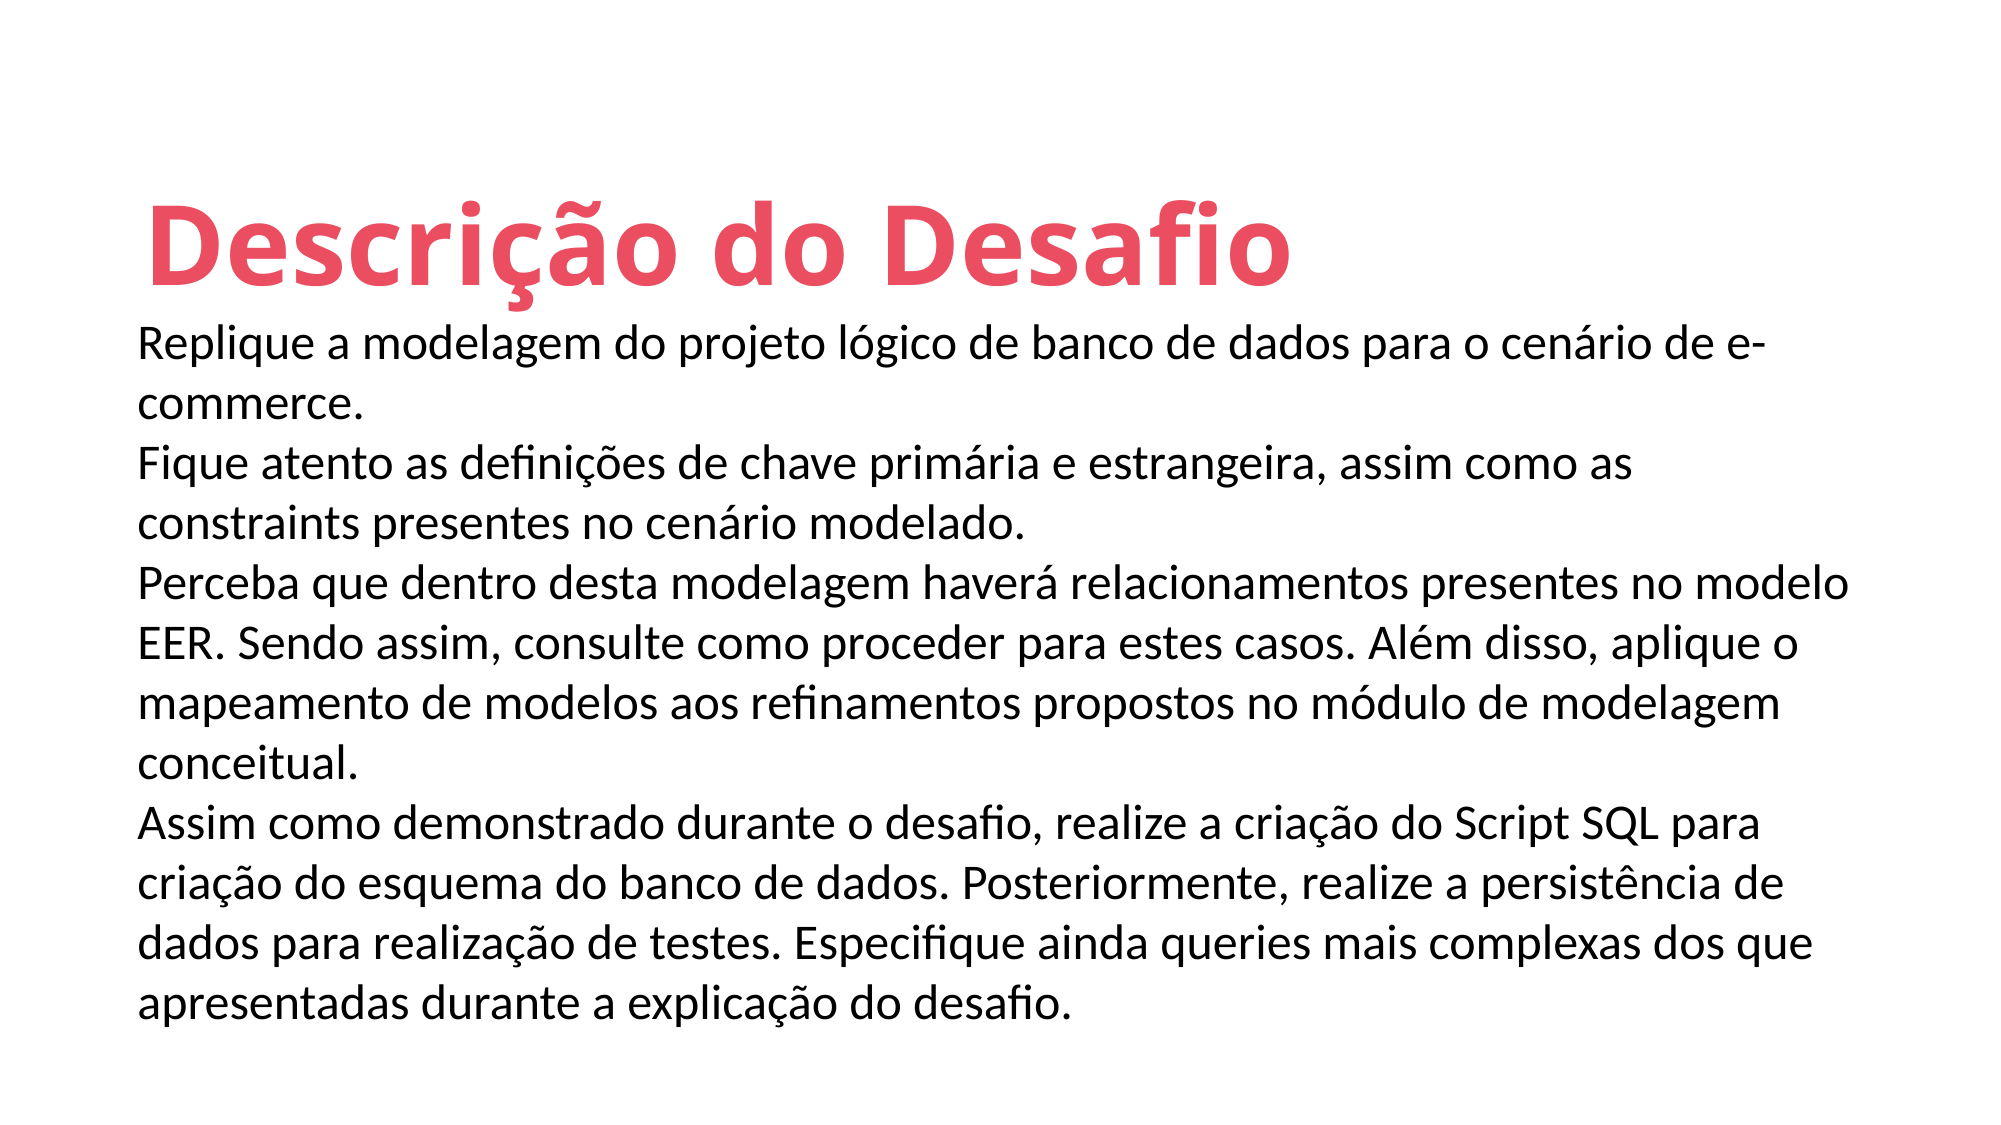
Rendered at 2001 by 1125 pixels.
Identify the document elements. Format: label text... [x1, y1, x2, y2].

text_box Replique a modelagem do projeto lógico de banco de dados para o cenário de e-commerce. Fique atento as definições de chave primária e estrangeira, assim como as constraints presentes no cenário modelado. Perceba que dentro desta modelagem haverá relacionamentos presentes no modelo EER. Sendo assim, consulte como proceder para estes casos. Além disso, aplique o mapeamento de modelos aos refinamentos propostos no módulo de modelagem conceitual. Assim como demonstrado durante o desafio, realize a criação do Script SQL para criação do esquema do banco de dados. Posteriormente, realize a persistência de dados para realização de testes. Especifique ainda queries mais complexas dos que apresentadas durante a explicação do desafio. [122, 301, 1877, 1037]
text_box Descrição do Desafio [123, 139, 1878, 324]
